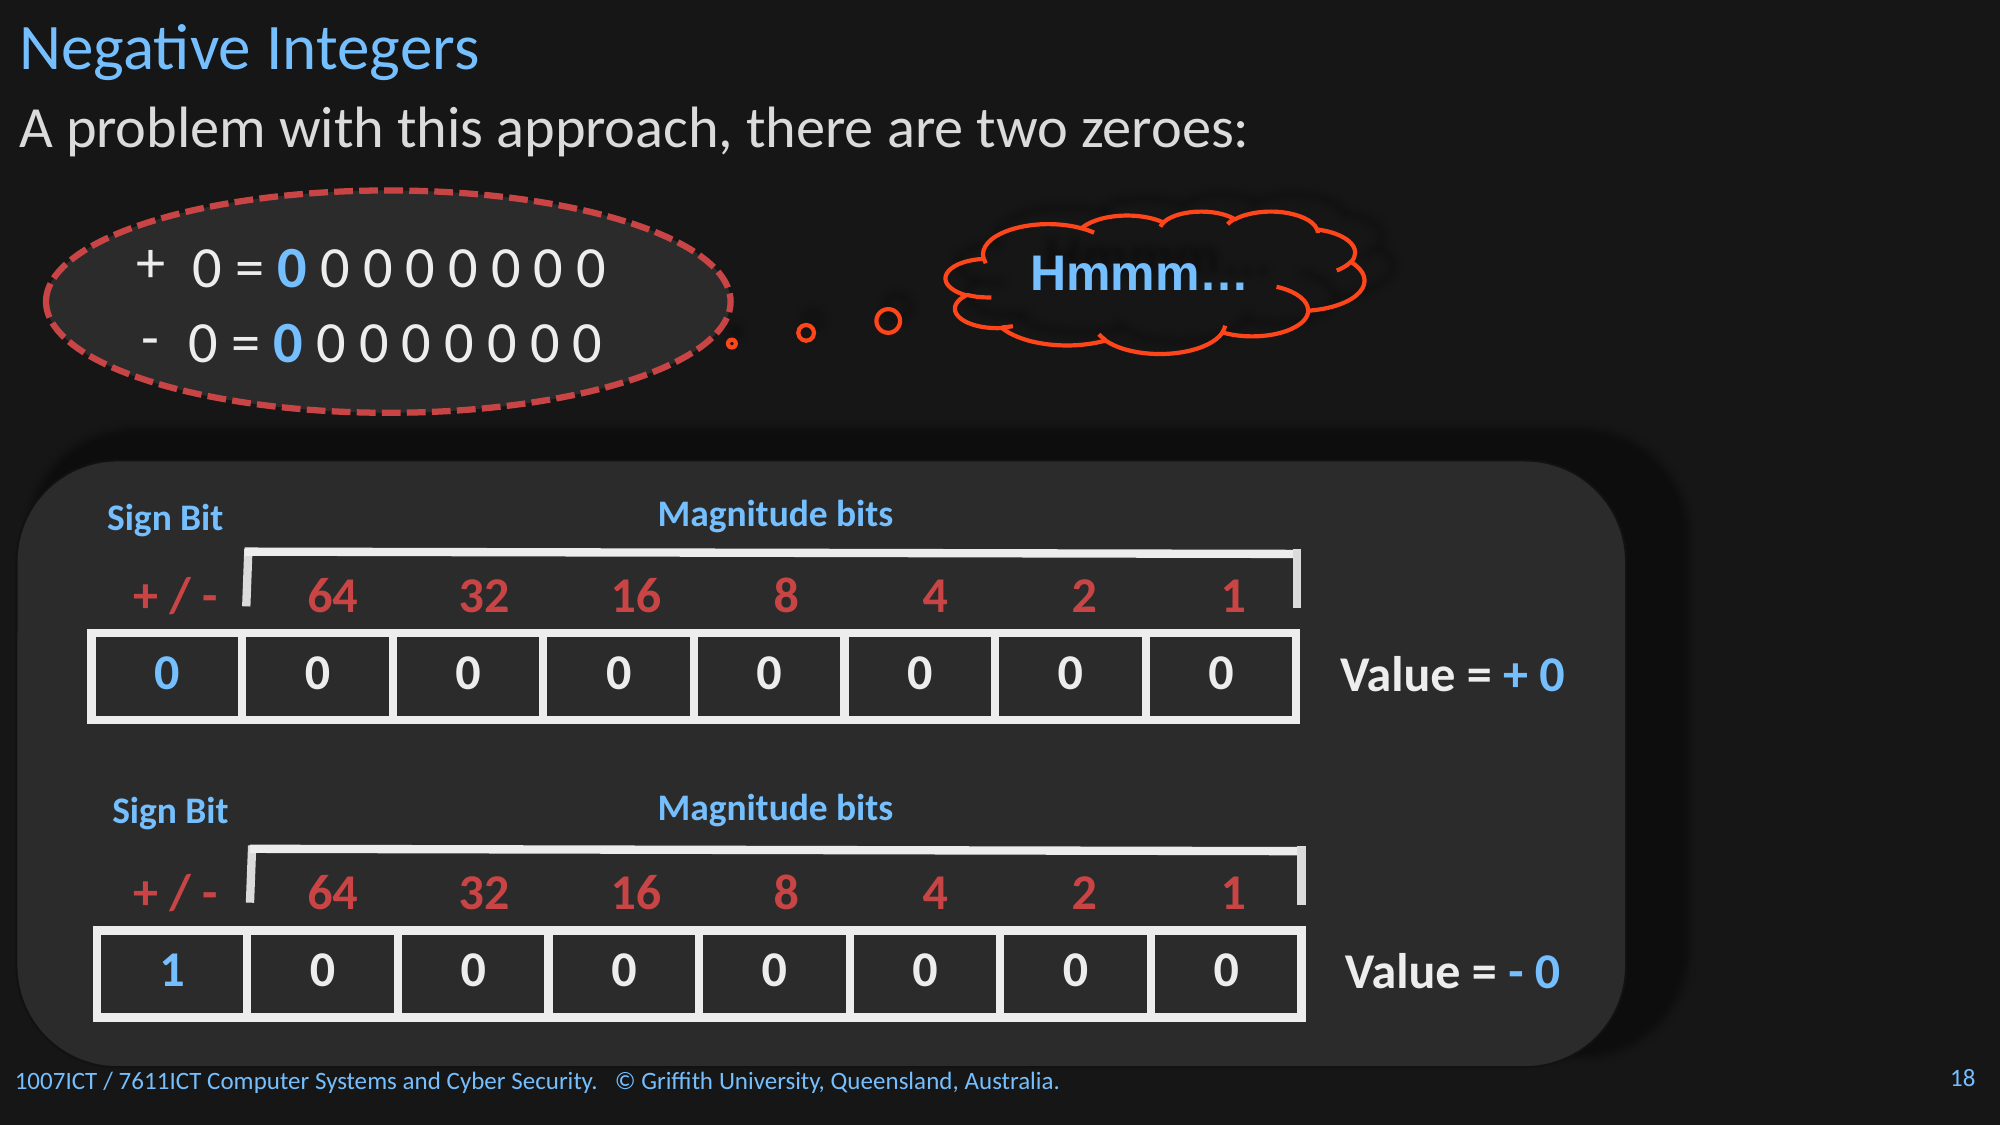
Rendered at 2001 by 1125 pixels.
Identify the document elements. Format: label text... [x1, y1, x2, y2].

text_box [96, 775, 1266, 929]
table_header 0 [854, 935, 996, 1013]
table_header 0 [251, 935, 394, 1013]
text_box [15, 459, 1628, 1069]
title Negative Integers [4, 5, 1542, 92]
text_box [45, 190, 1365, 413]
table_header 0 [1155, 935, 1297, 1013]
table_header 0 [1004, 935, 1147, 1013]
table_header 0 [96, 637, 238, 716]
table_header 0 [698, 637, 840, 716]
text_box Value = - 0 [1330, 931, 1576, 1007]
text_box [249, 848, 1301, 852]
table_header 0 [1150, 637, 1292, 716]
table_header 0 [849, 637, 991, 716]
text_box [249, 852, 253, 903]
table_header 0 [999, 637, 1142, 716]
table_header 0 [703, 935, 846, 1013]
list A problem with this approach, there are two zeroes: [4, 89, 1526, 200]
table_header 0 [246, 637, 389, 716]
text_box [91, 482, 1271, 632]
table_header 0 [397, 637, 539, 716]
table_header 0 [547, 637, 690, 716]
text_box Value = + 0 [1325, 634, 1580, 710]
table_header 0 [553, 935, 695, 1013]
table_header 0 [402, 935, 544, 1013]
table_header 1 [101, 935, 243, 1013]
